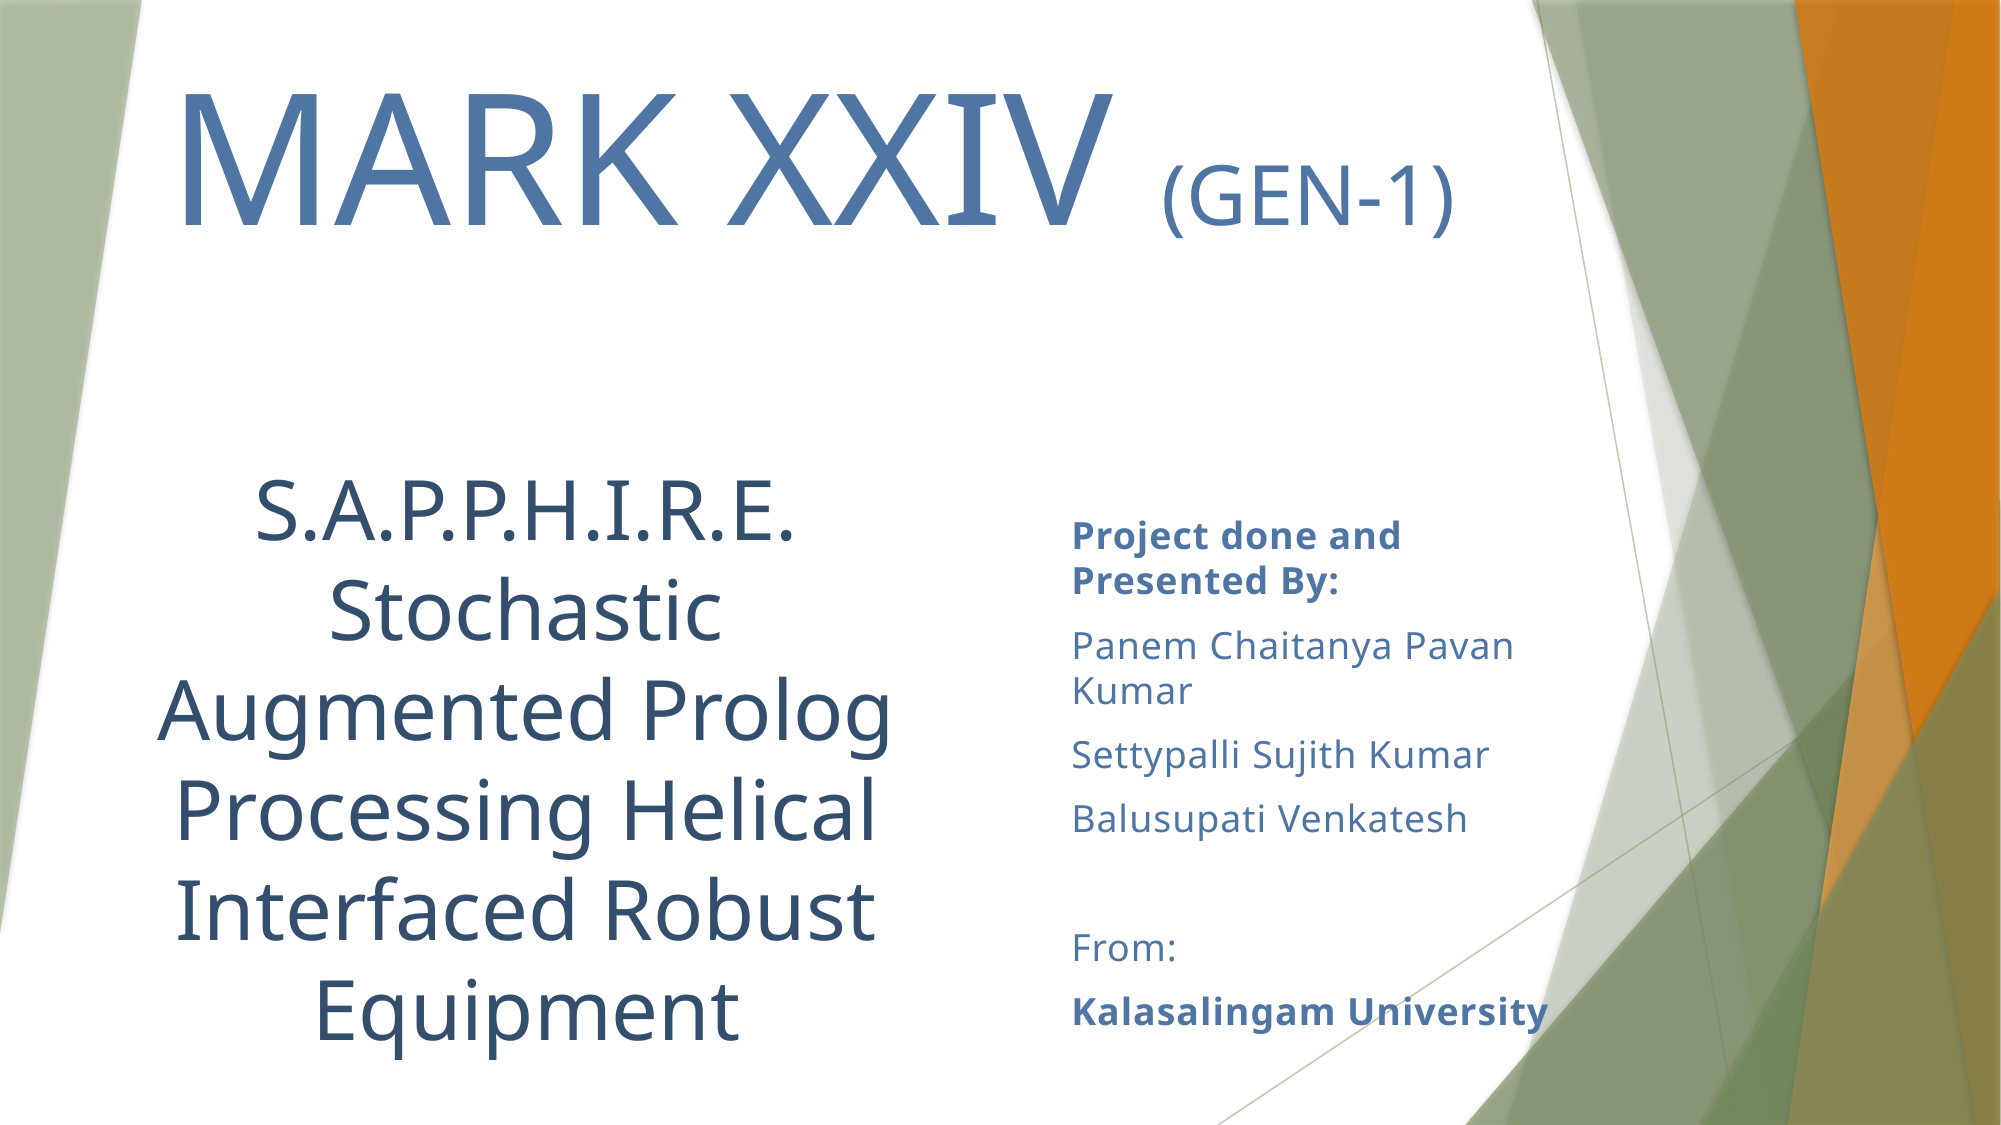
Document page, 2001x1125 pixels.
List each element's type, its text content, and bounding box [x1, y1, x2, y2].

text_box S.A.P.P.H.I.R.E. Stochastic Augmented Prolog Processing Helical Interfaced Robust Equipment [80, 450, 972, 1065]
title MARK XXIV (GEN-1) [150, 0, 1522, 271]
text_box Project done and Presented By: Panem Chaitanya Pavan Kumar Settypalli Sujith Kumar Balusupati Venkatesh From: Kalasalingam University [1054, 505, 1589, 1041]
